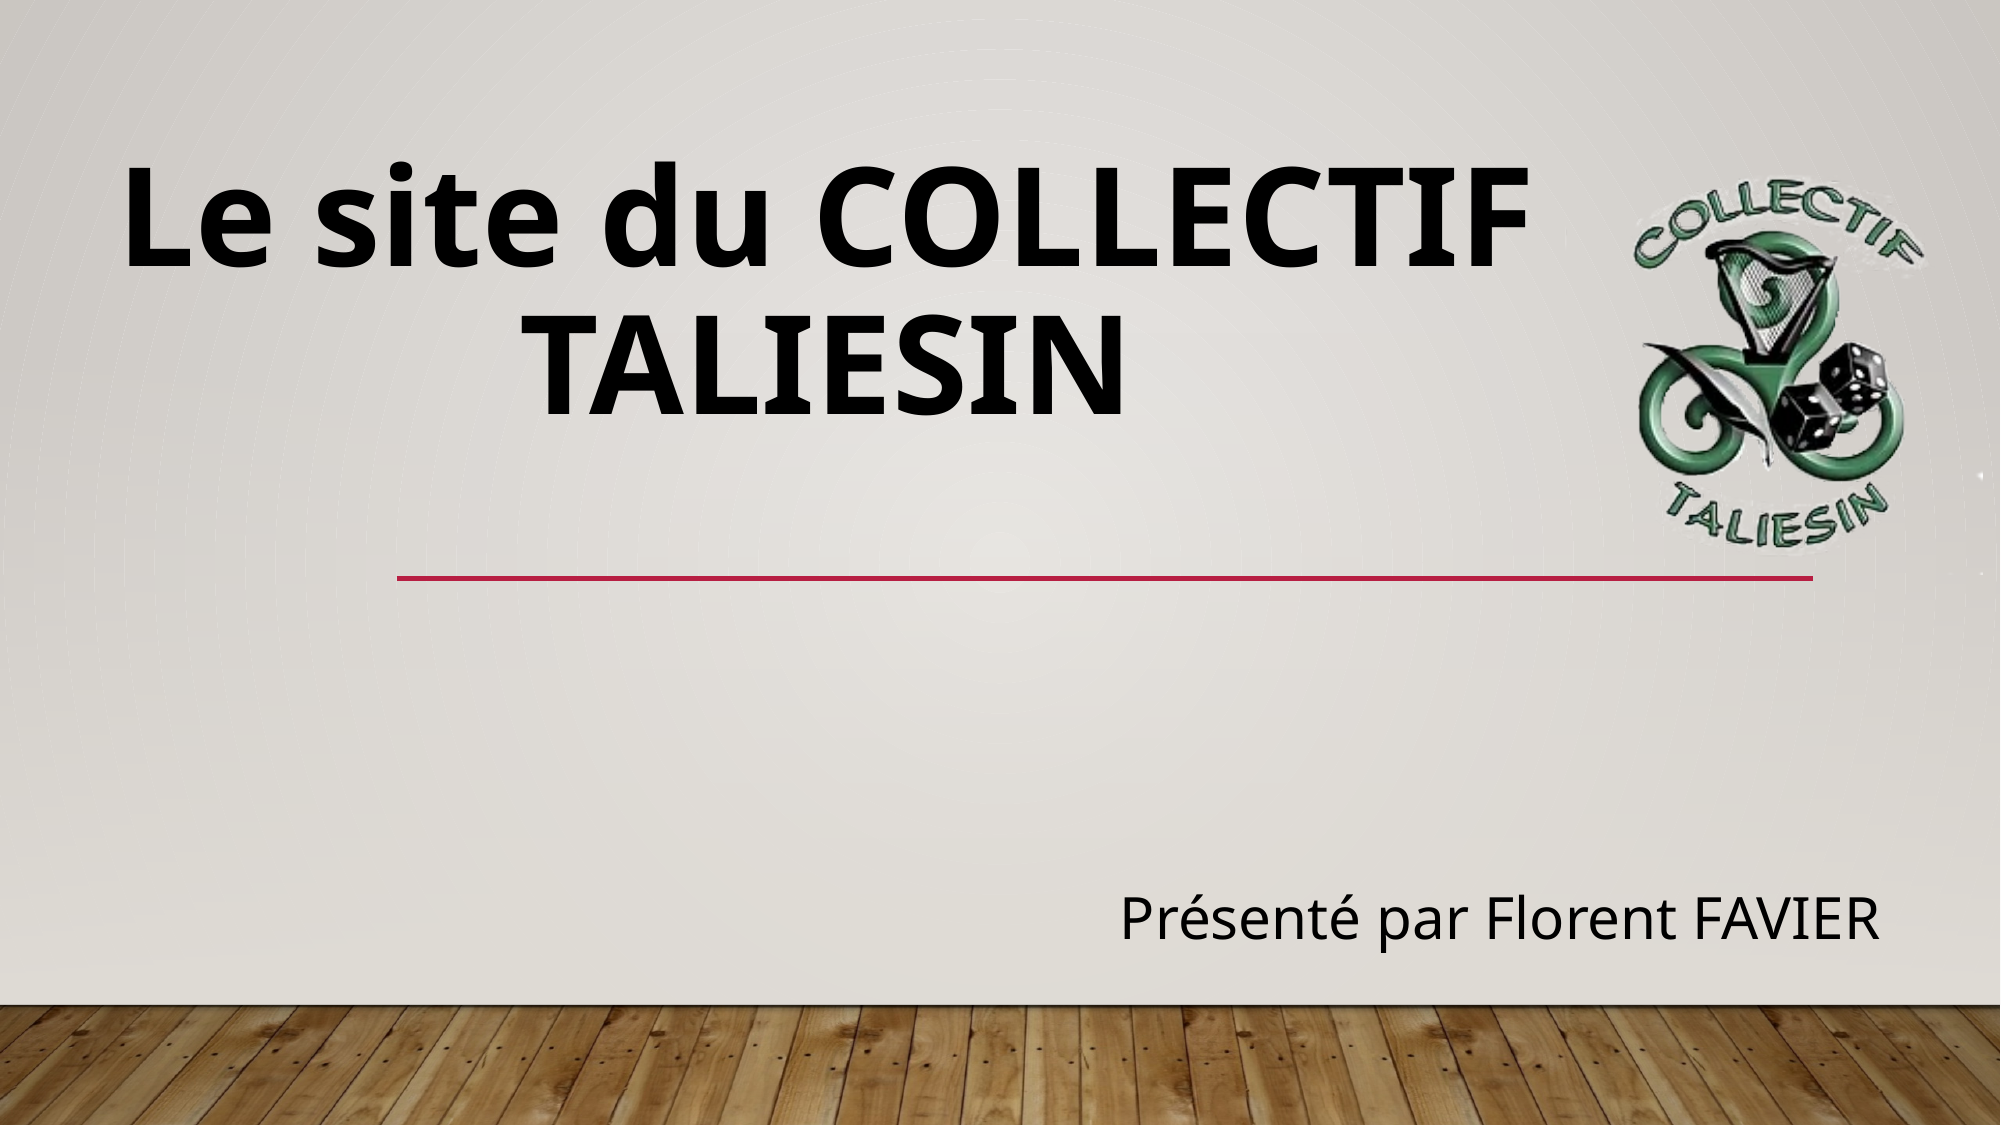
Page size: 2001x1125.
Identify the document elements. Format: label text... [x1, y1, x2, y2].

picture [0, 1005, 2000, 1125]
title Le site du COLLECTIF TALIESIN [69, 93, 1584, 445]
picture [1564, 157, 1983, 575]
subtitle Présenté par Florent FAVIER [1105, 852, 1983, 968]
